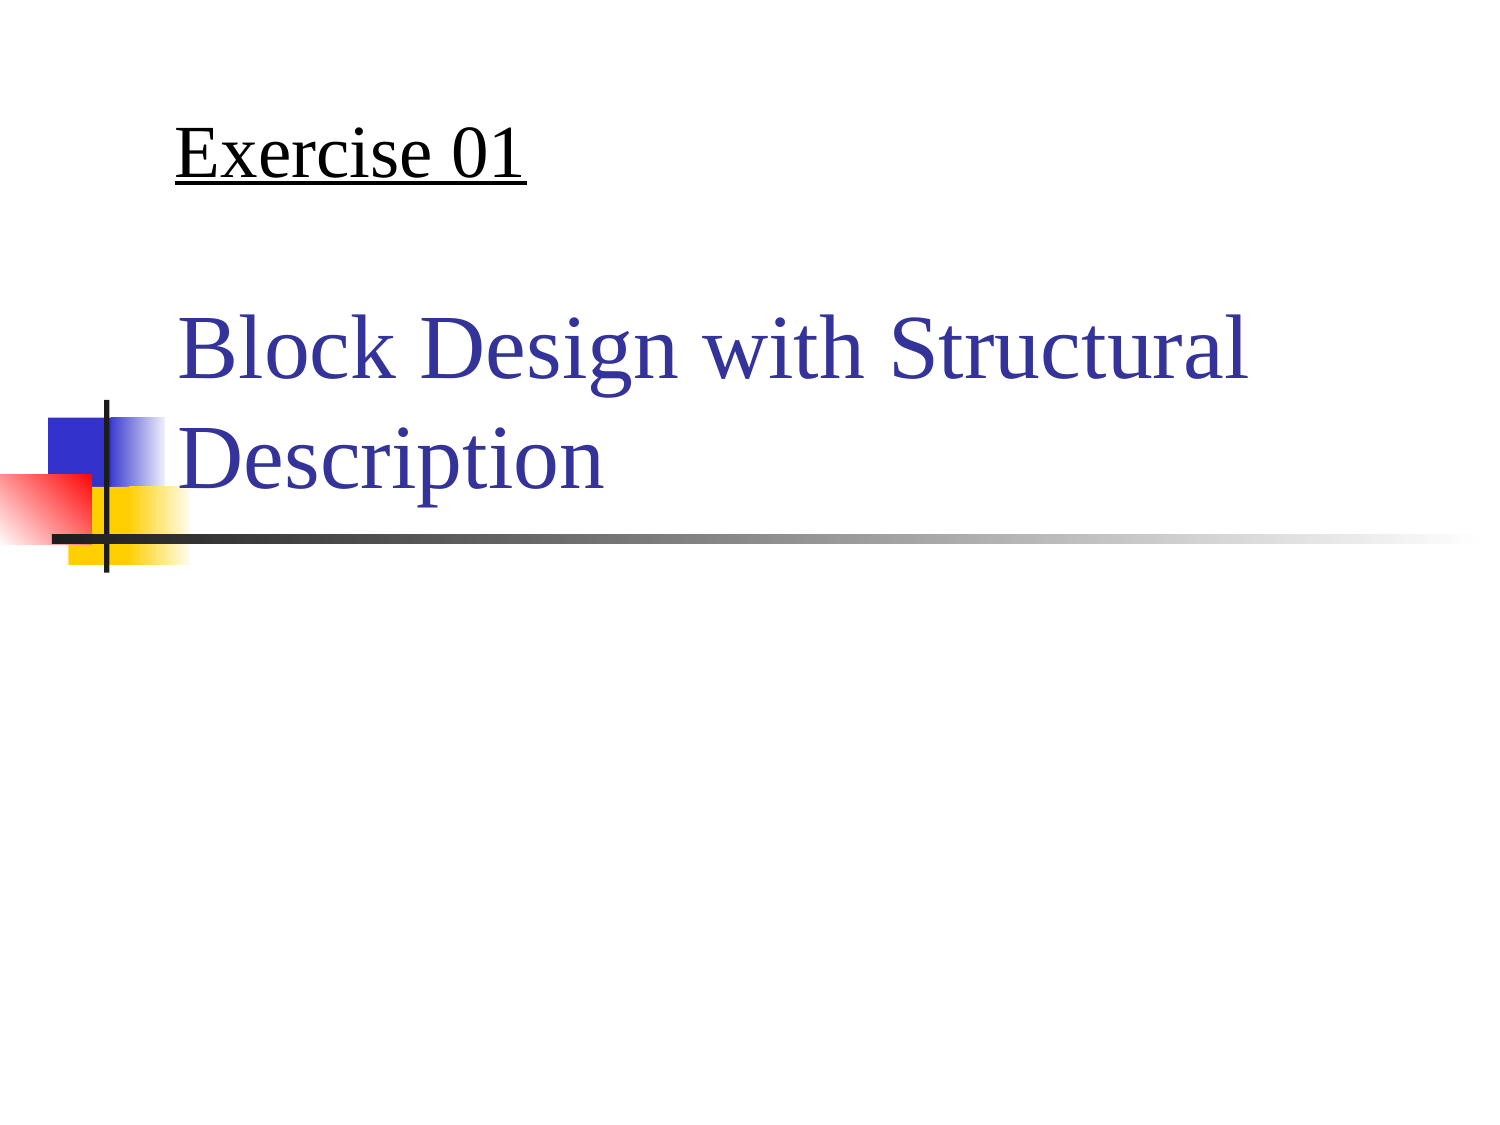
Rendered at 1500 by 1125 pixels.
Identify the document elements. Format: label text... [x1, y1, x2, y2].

title Block Design with Structural Description [162, 275, 1438, 515]
text_box Exercise 01 [160, 94, 542, 200]
